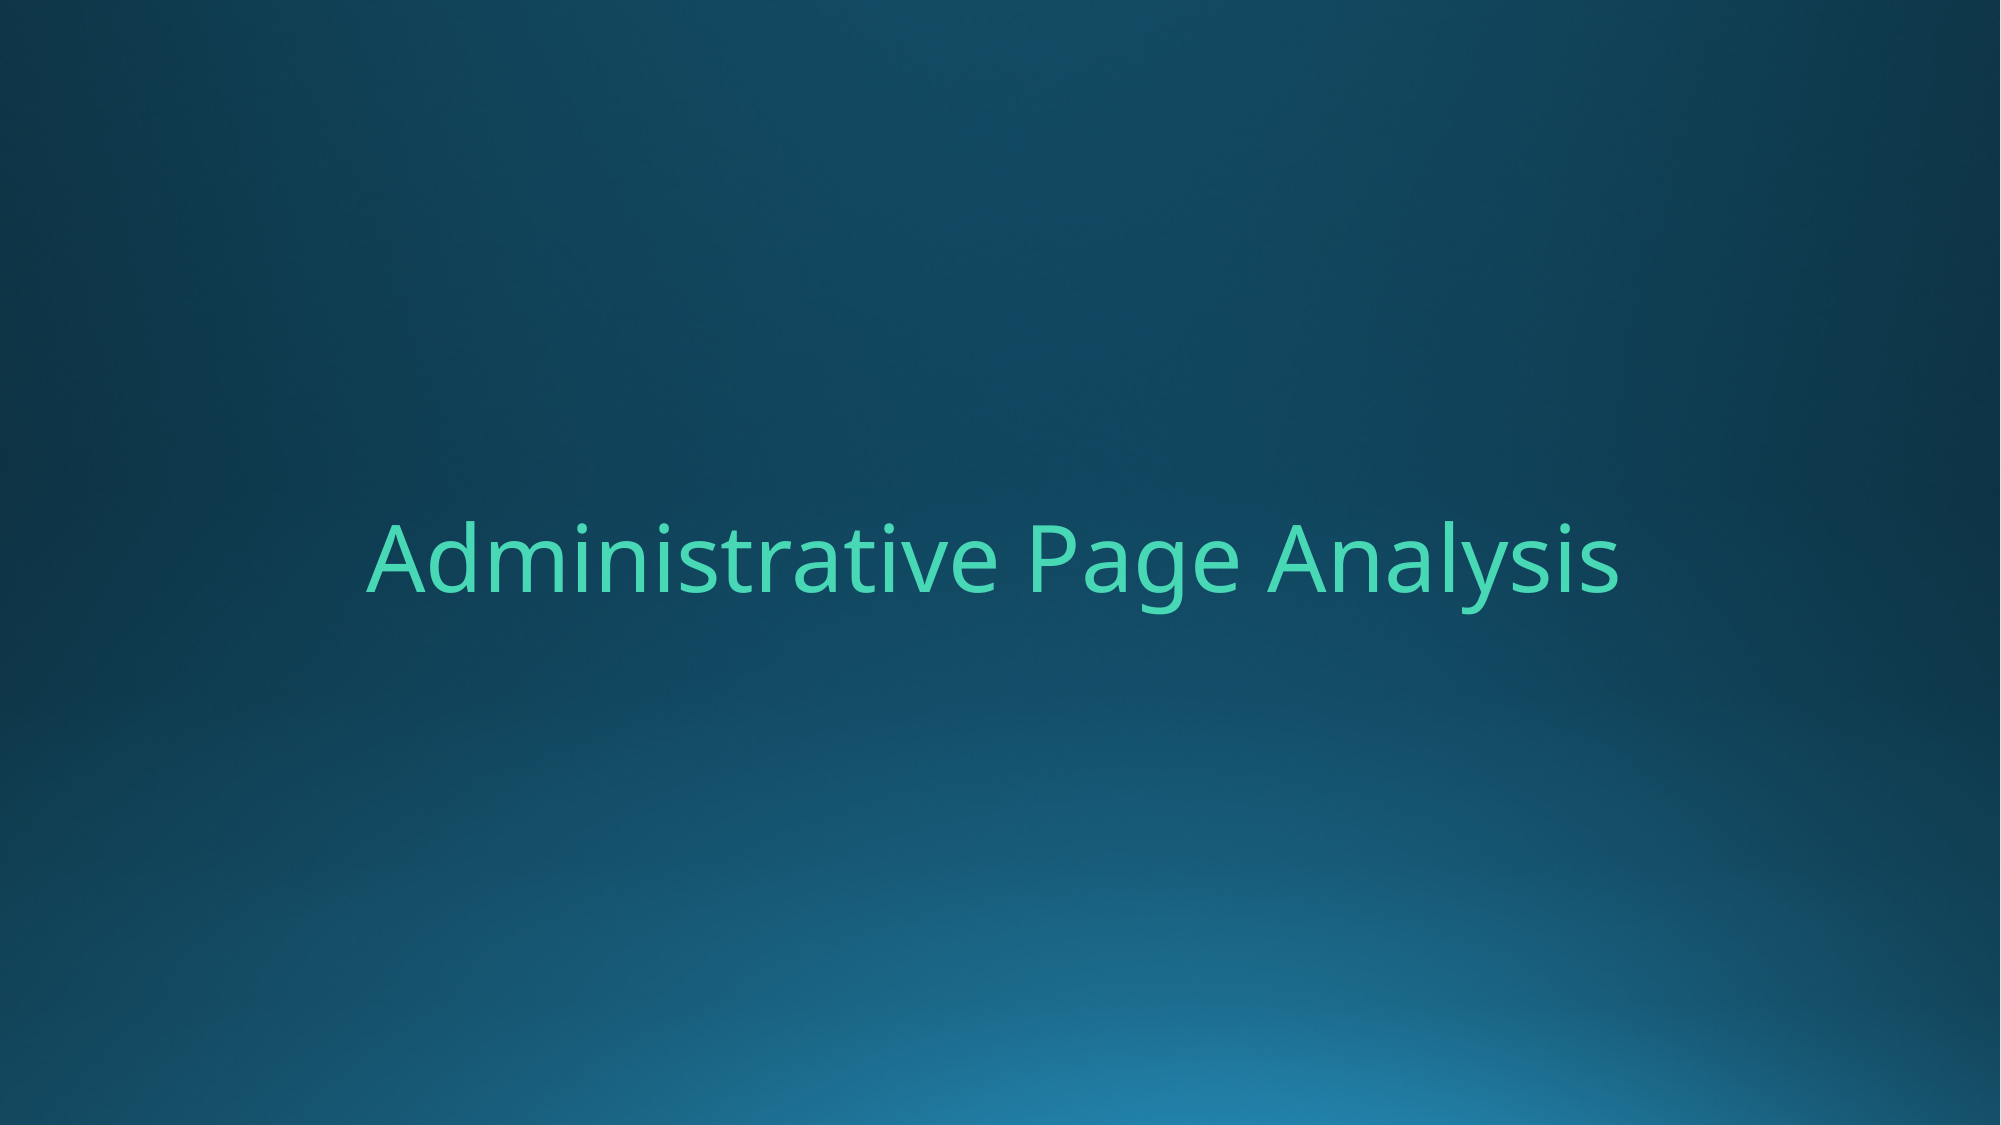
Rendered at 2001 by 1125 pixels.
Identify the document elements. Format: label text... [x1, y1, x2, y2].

picture [0, 0, 2001, 1125]
title Administrative Page Analysis [351, 453, 1649, 672]
